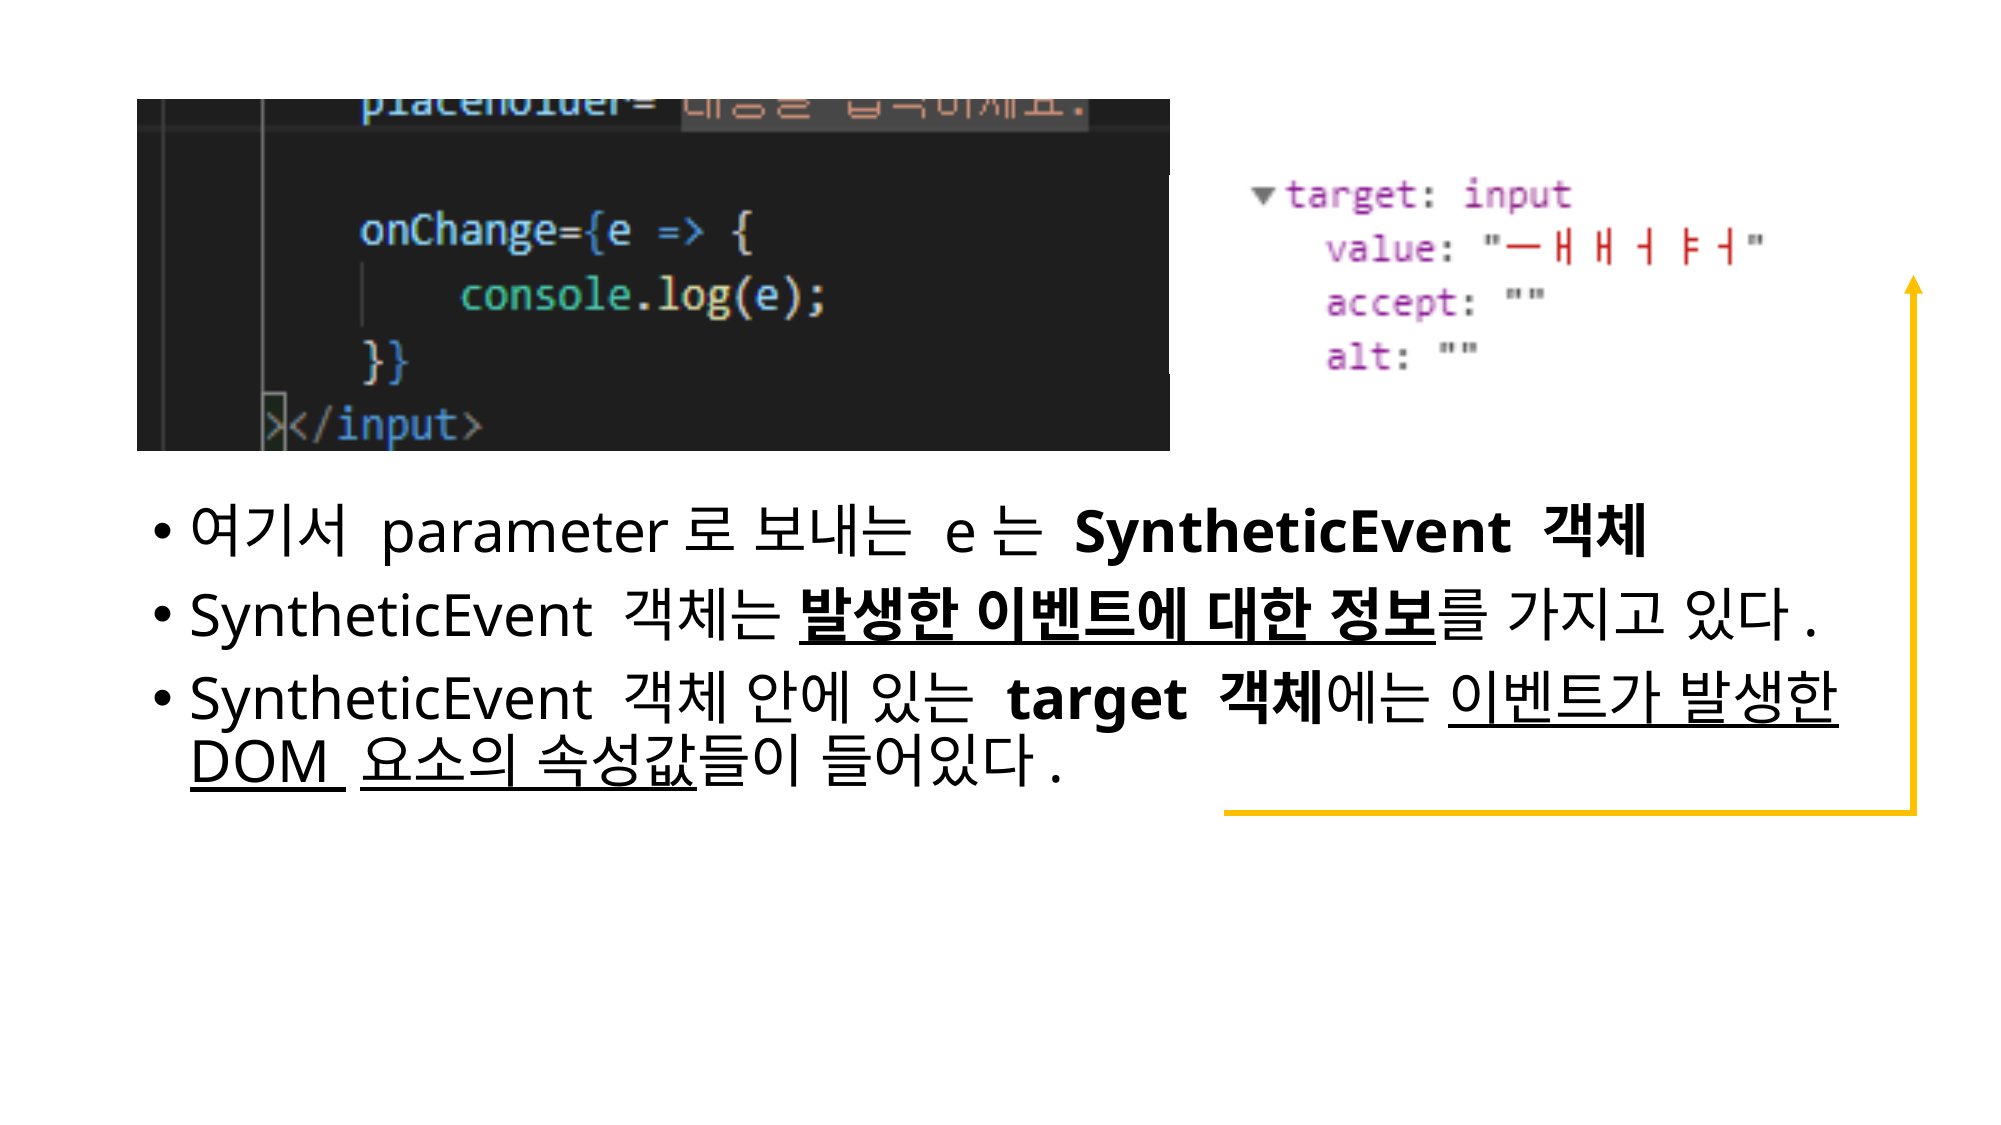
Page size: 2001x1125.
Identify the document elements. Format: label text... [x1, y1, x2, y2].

picture [137, 99, 1914, 451]
list 여기서 parameter로 보내는 e는 SyntheticEvent 객체 SyntheticEvent 객체는 발생한 이벤트에 대한 정보를 가지고 있다. SyntheticEvent 객체 안에 있는 target 객체에는 이벤트가 발생한 DOM 요소의 속성값들이 들어있다. [137, 494, 1863, 1014]
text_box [1224, 274, 1914, 813]
